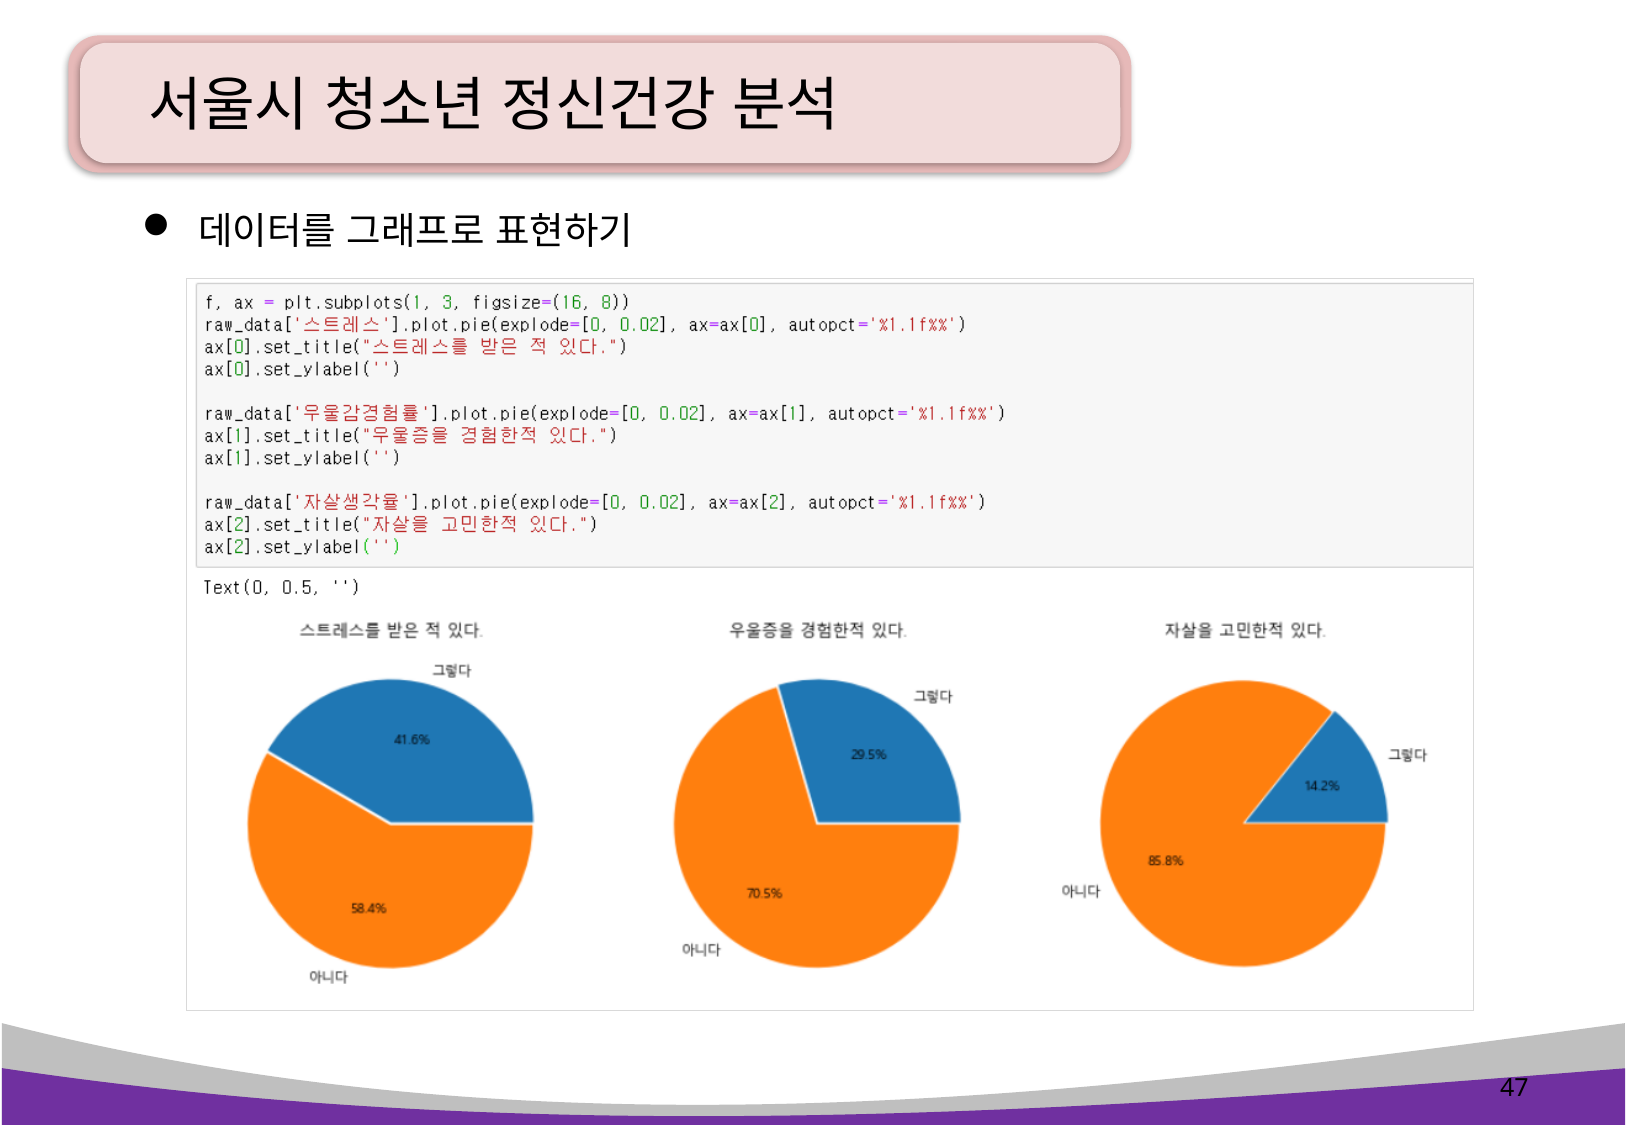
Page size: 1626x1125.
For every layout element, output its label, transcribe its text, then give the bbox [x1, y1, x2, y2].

picture [186, 278, 1475, 1012]
text_box 데이터를 그래프로 표현하기 [127, 199, 955, 260]
title 서울시 청소년 정신건강 분석 [103, 32, 1121, 173]
slide_number 47 [1452, 1058, 1544, 1119]
